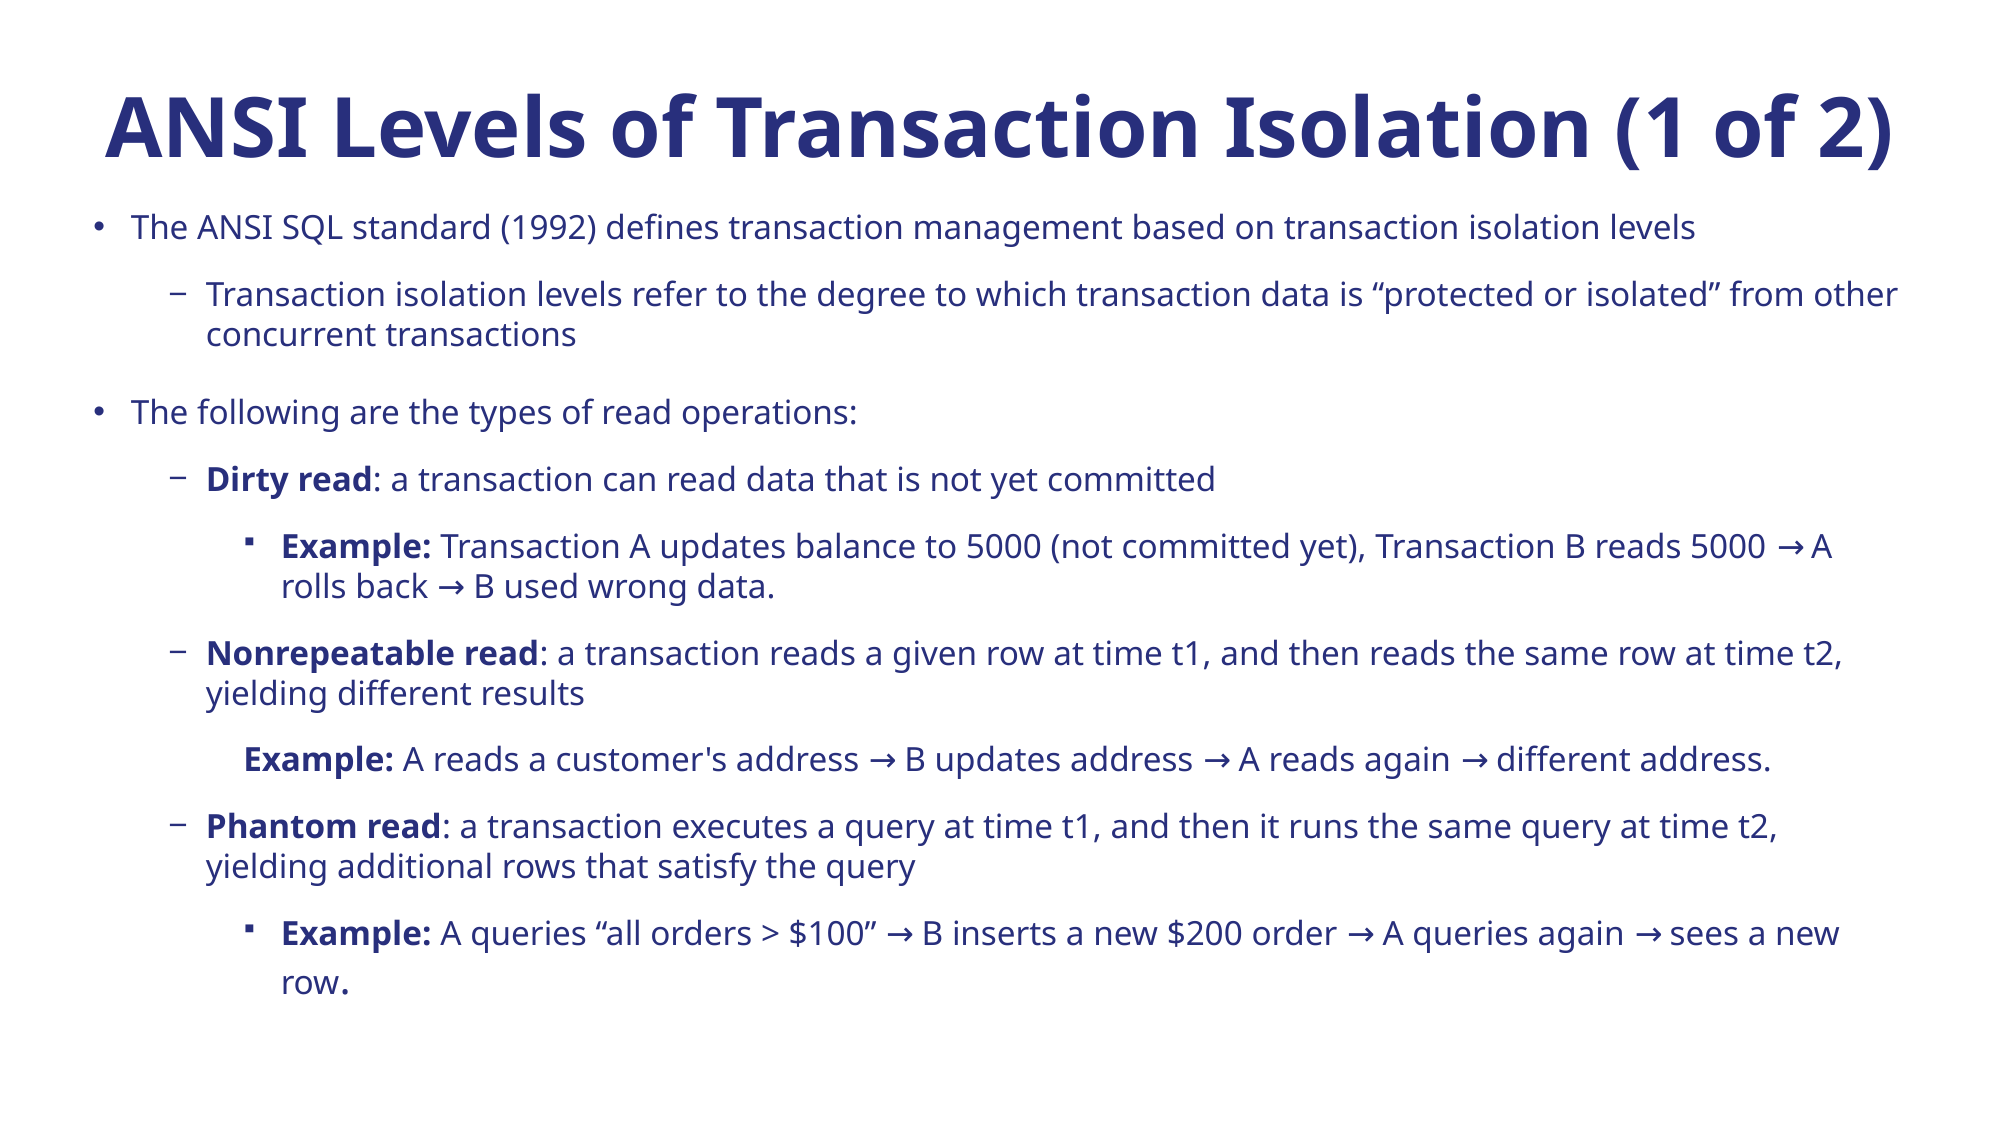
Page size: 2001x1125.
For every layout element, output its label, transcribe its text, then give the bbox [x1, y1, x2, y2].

list The ANSI SQL standard (1992) defines transaction management based on transaction isolation levels Transaction isolation levels refer to the degree to which transaction data is “protected or isolated” from other concurrent transactions The following are the types of read operations: Dirty read: a transaction can read data that is not yet committed Example: Transaction A updates balance to 5000 (not committed yet), Transaction B reads 5000 → A rolls back → B used wrong data. Nonrepeatable read: a transaction reads a given row at time t1, and then reads the same row at time t2, yielding different results Example: A reads a customer's address → B updates address → A reads again → different address. Phantom read: a transaction executes a query at time t1, and then it runs the same query at time t2, yielding additional rows that satisfy the query Example: A queries “all orders > $100” → B inserts a new $200 order → A queries again → sees a new row. [78, 199, 1923, 1014]
title ANSI Levels of Transaction Isolation (1 of 2) [78, 77, 1923, 199]
